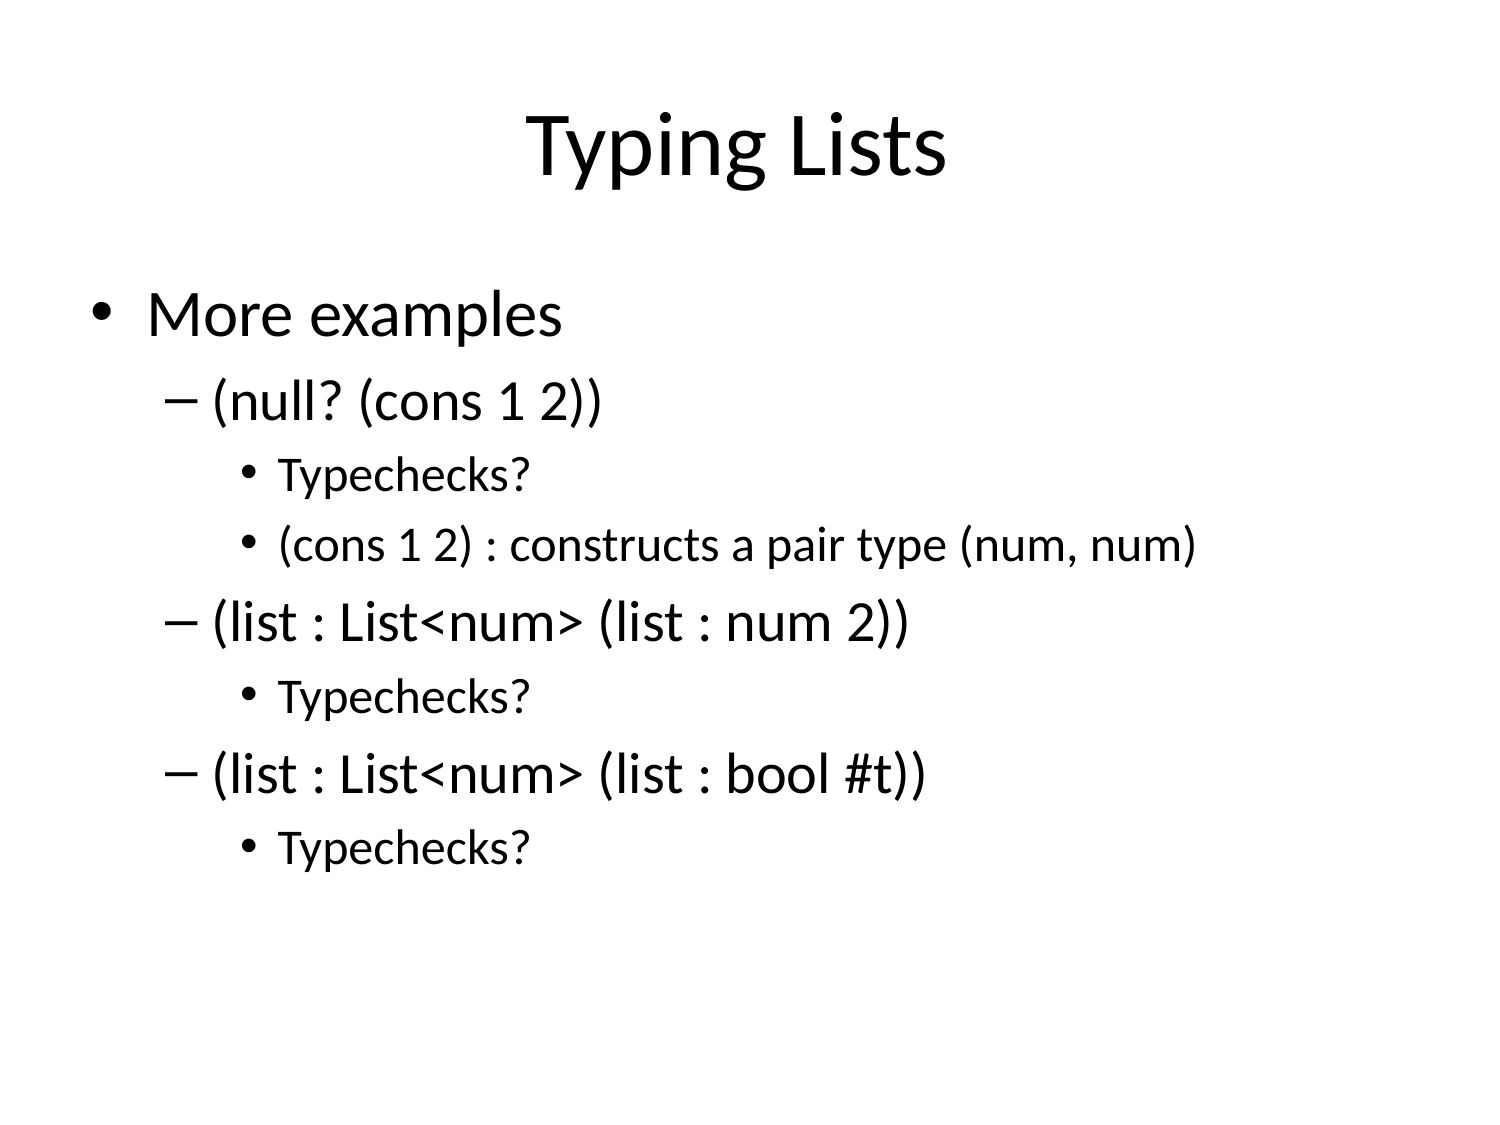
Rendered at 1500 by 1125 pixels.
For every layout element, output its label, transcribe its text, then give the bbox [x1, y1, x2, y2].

list More examples (null? (cons 1 2)) Typechecks? (cons 1 2) : constructs a pair type (num, num) (list : List<num> (list : num 2)) Typechecks? (list : List<num> (list : bool #t)) Typechecks? [75, 262, 1425, 1005]
title Typing Lists [75, 45, 1425, 233]
